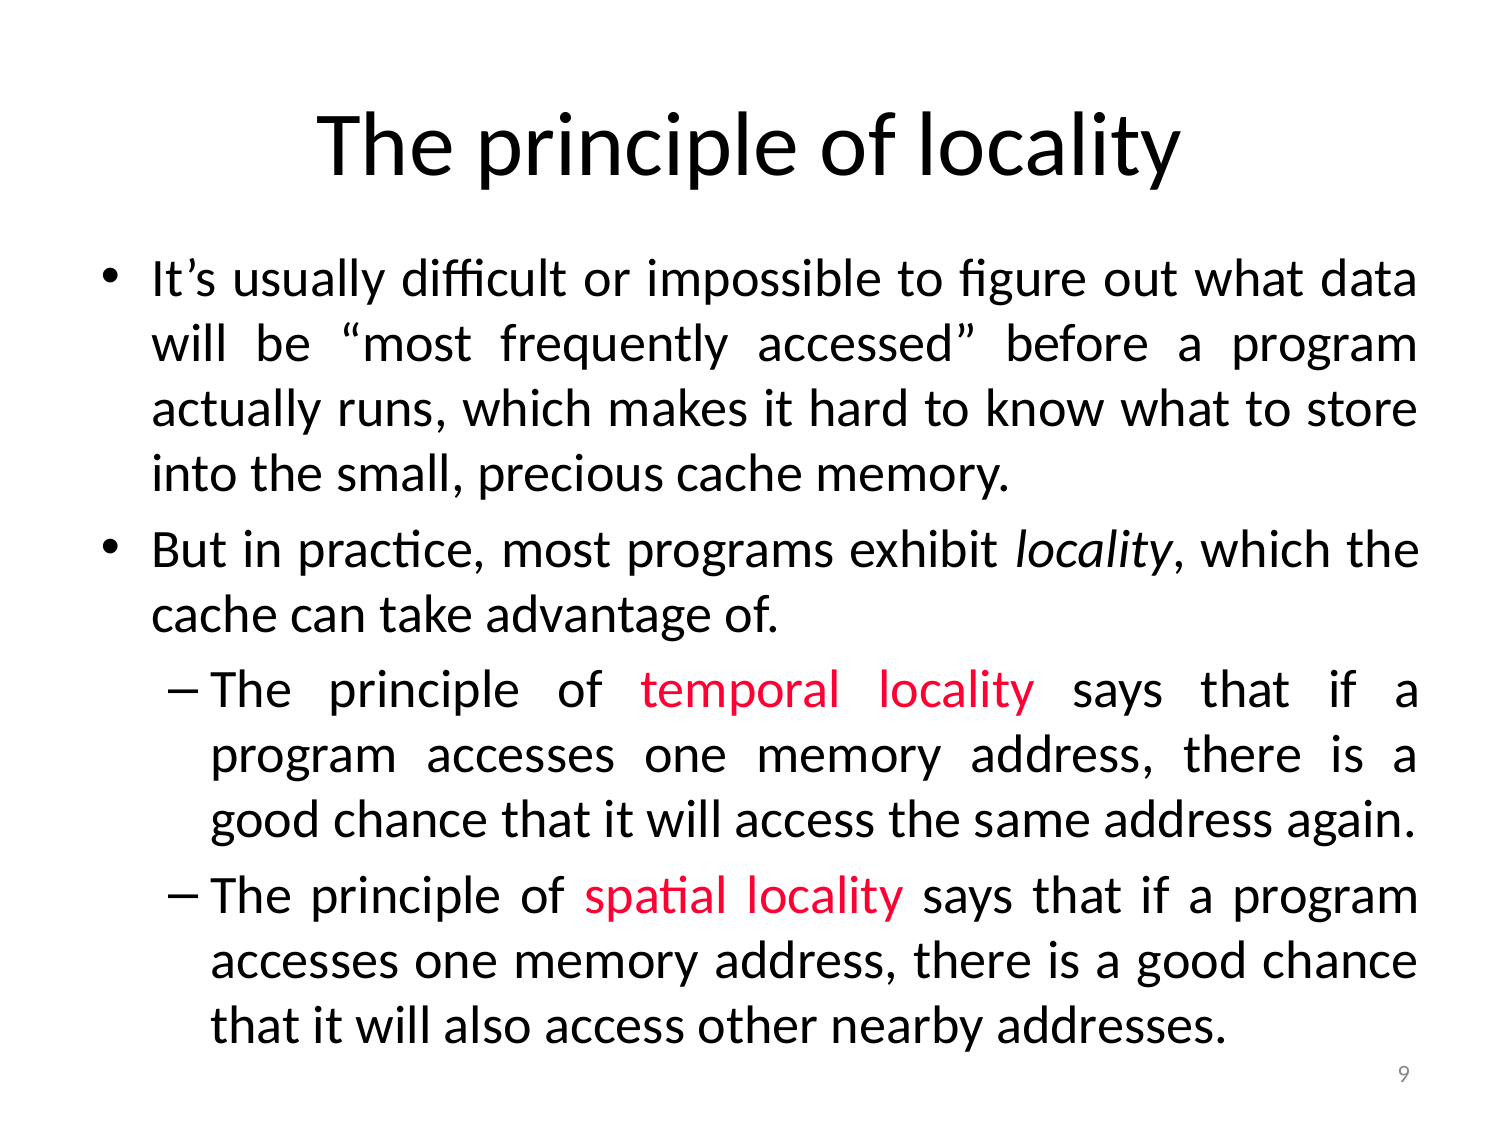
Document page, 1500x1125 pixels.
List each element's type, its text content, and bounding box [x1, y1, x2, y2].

title The principle of locality [75, 45, 1425, 233]
list It’s usually difficult or impossible to figure out what data will be “most frequently accessed” before a program actually runs, which makes it hard to know what to store into the small, precious cache memory. But in practice, most programs exhibit locality, which the cache can take advantage of. The principle of temporal locality says that if a program accesses one memory address, there is a good chance that it will access the same address again. The principle of spatial locality says that if a program accesses one memory address, there is a good chance that it will also access other nearby addresses. [85, 234, 1436, 978]
slide_number 9 [1074, 1042, 1425, 1103]
